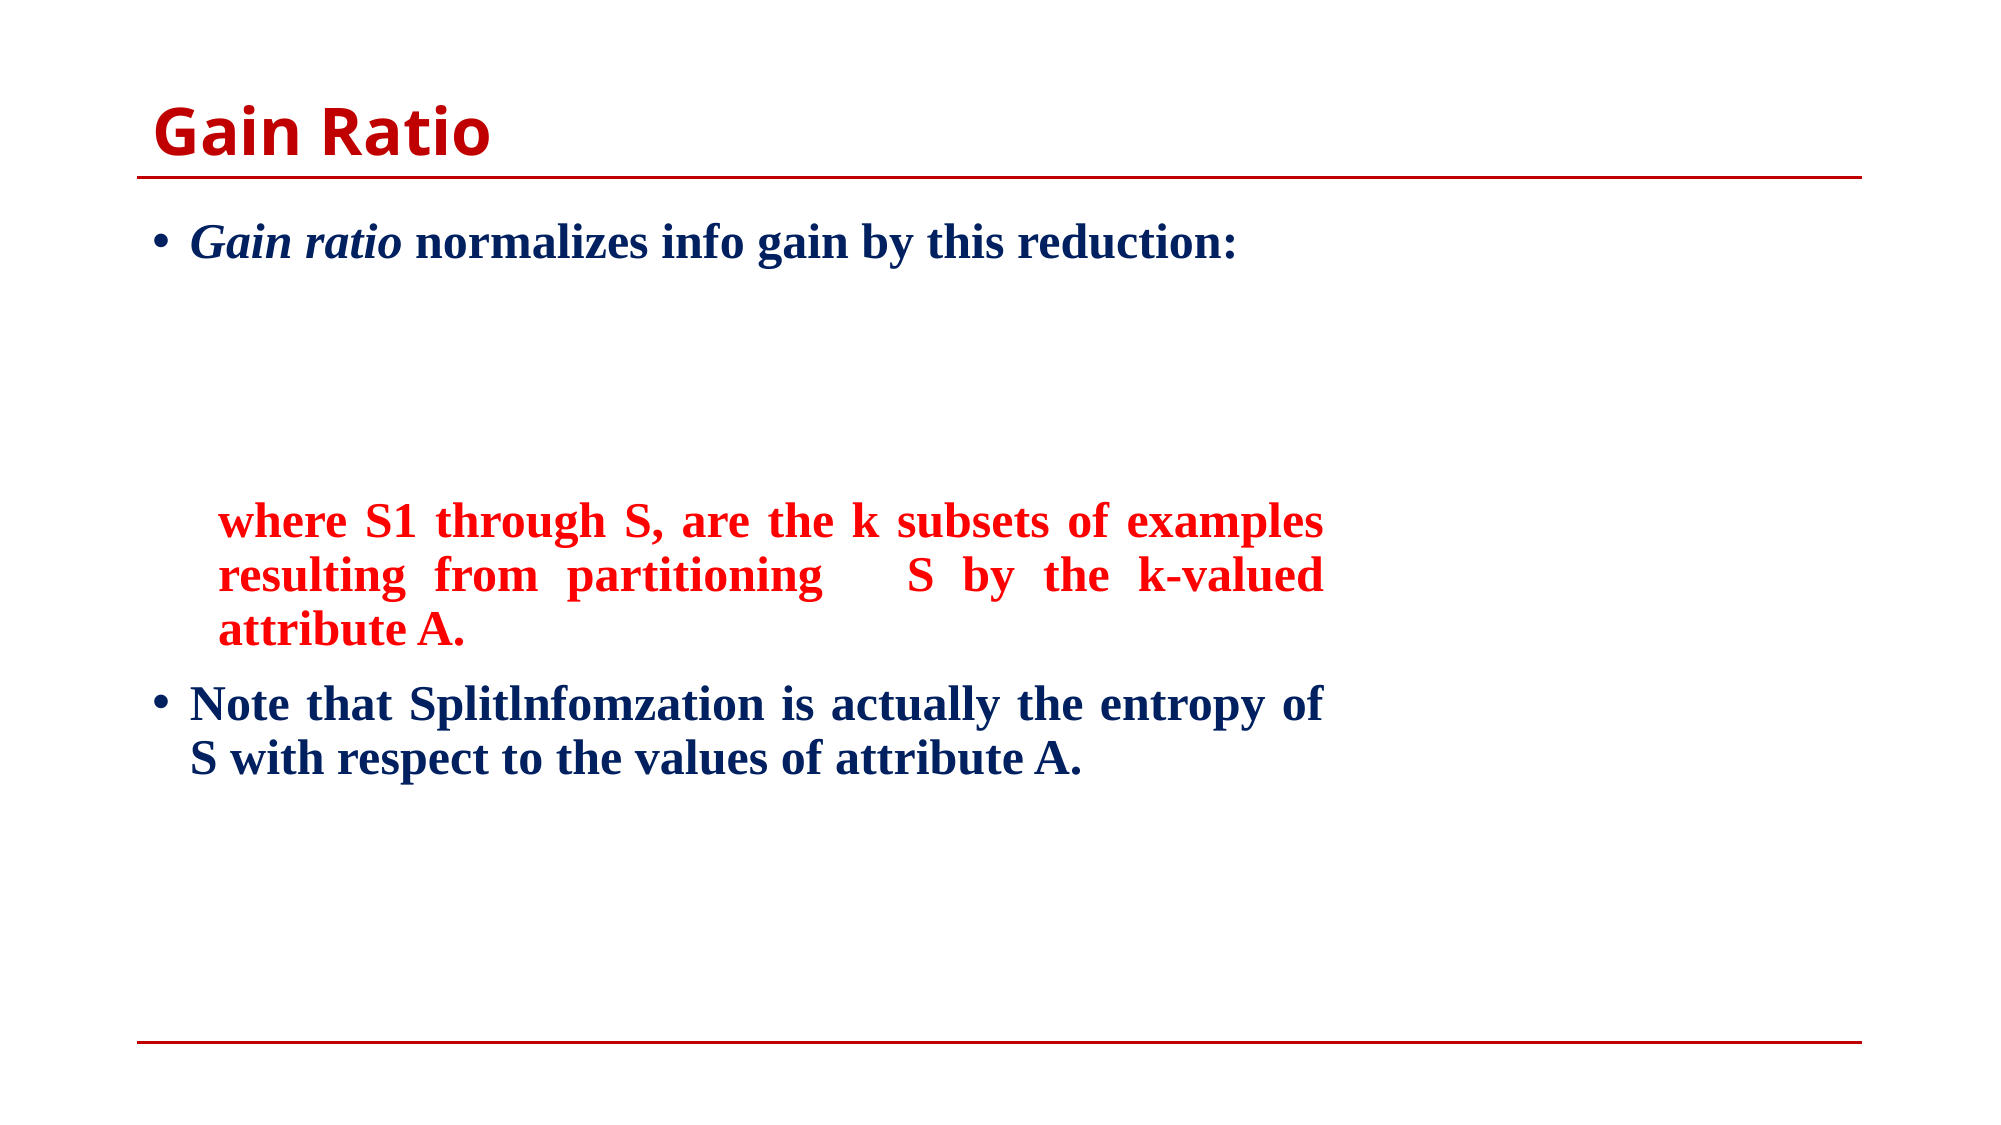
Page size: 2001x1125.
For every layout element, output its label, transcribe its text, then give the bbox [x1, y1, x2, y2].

title Gain Ratio [137, 90, 1863, 178]
